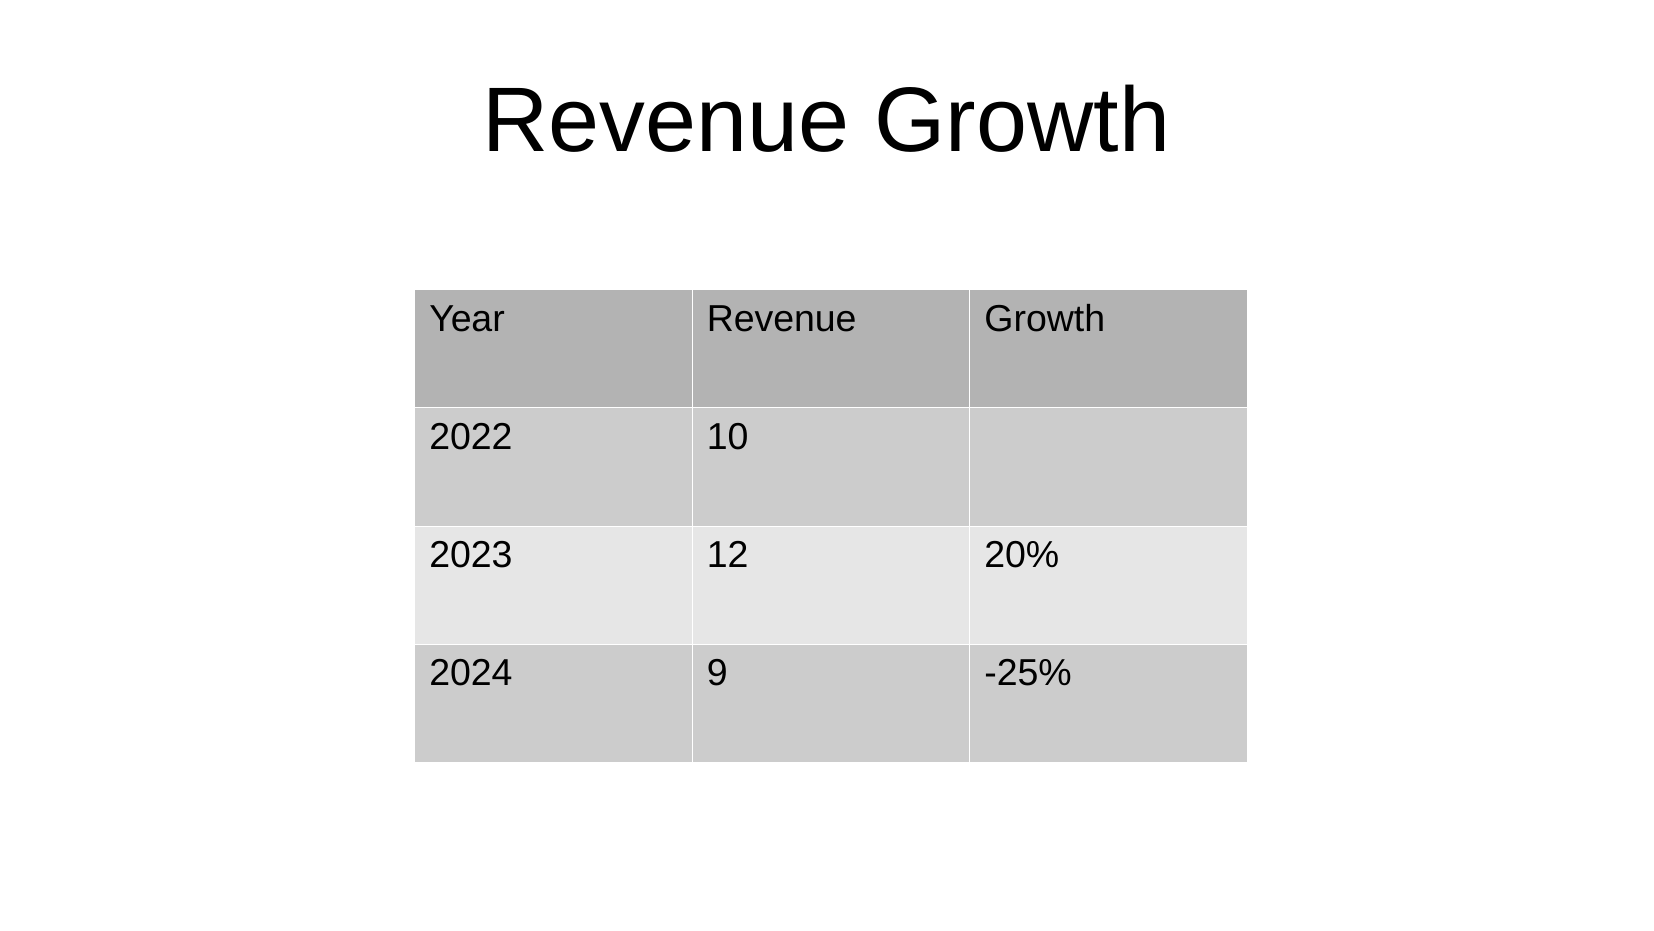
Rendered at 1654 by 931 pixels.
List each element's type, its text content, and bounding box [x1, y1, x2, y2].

table_cell 20% [970, 527, 1247, 644]
table_header Revenue [693, 290, 969, 407]
table_cell 12 [693, 527, 969, 644]
table_header Growth [970, 290, 1247, 407]
table_cell 2024 [415, 645, 692, 762]
table_cell -25% [970, 645, 1247, 762]
table_cell 2022 [415, 408, 692, 526]
table_header Year [415, 290, 692, 407]
table_cell 9 [693, 645, 969, 762]
table_cell 2023 [415, 527, 692, 644]
table_cell 10 [693, 408, 969, 526]
title Revenue Growth [82, 37, 1571, 193]
table_cell [970, 408, 1247, 526]
